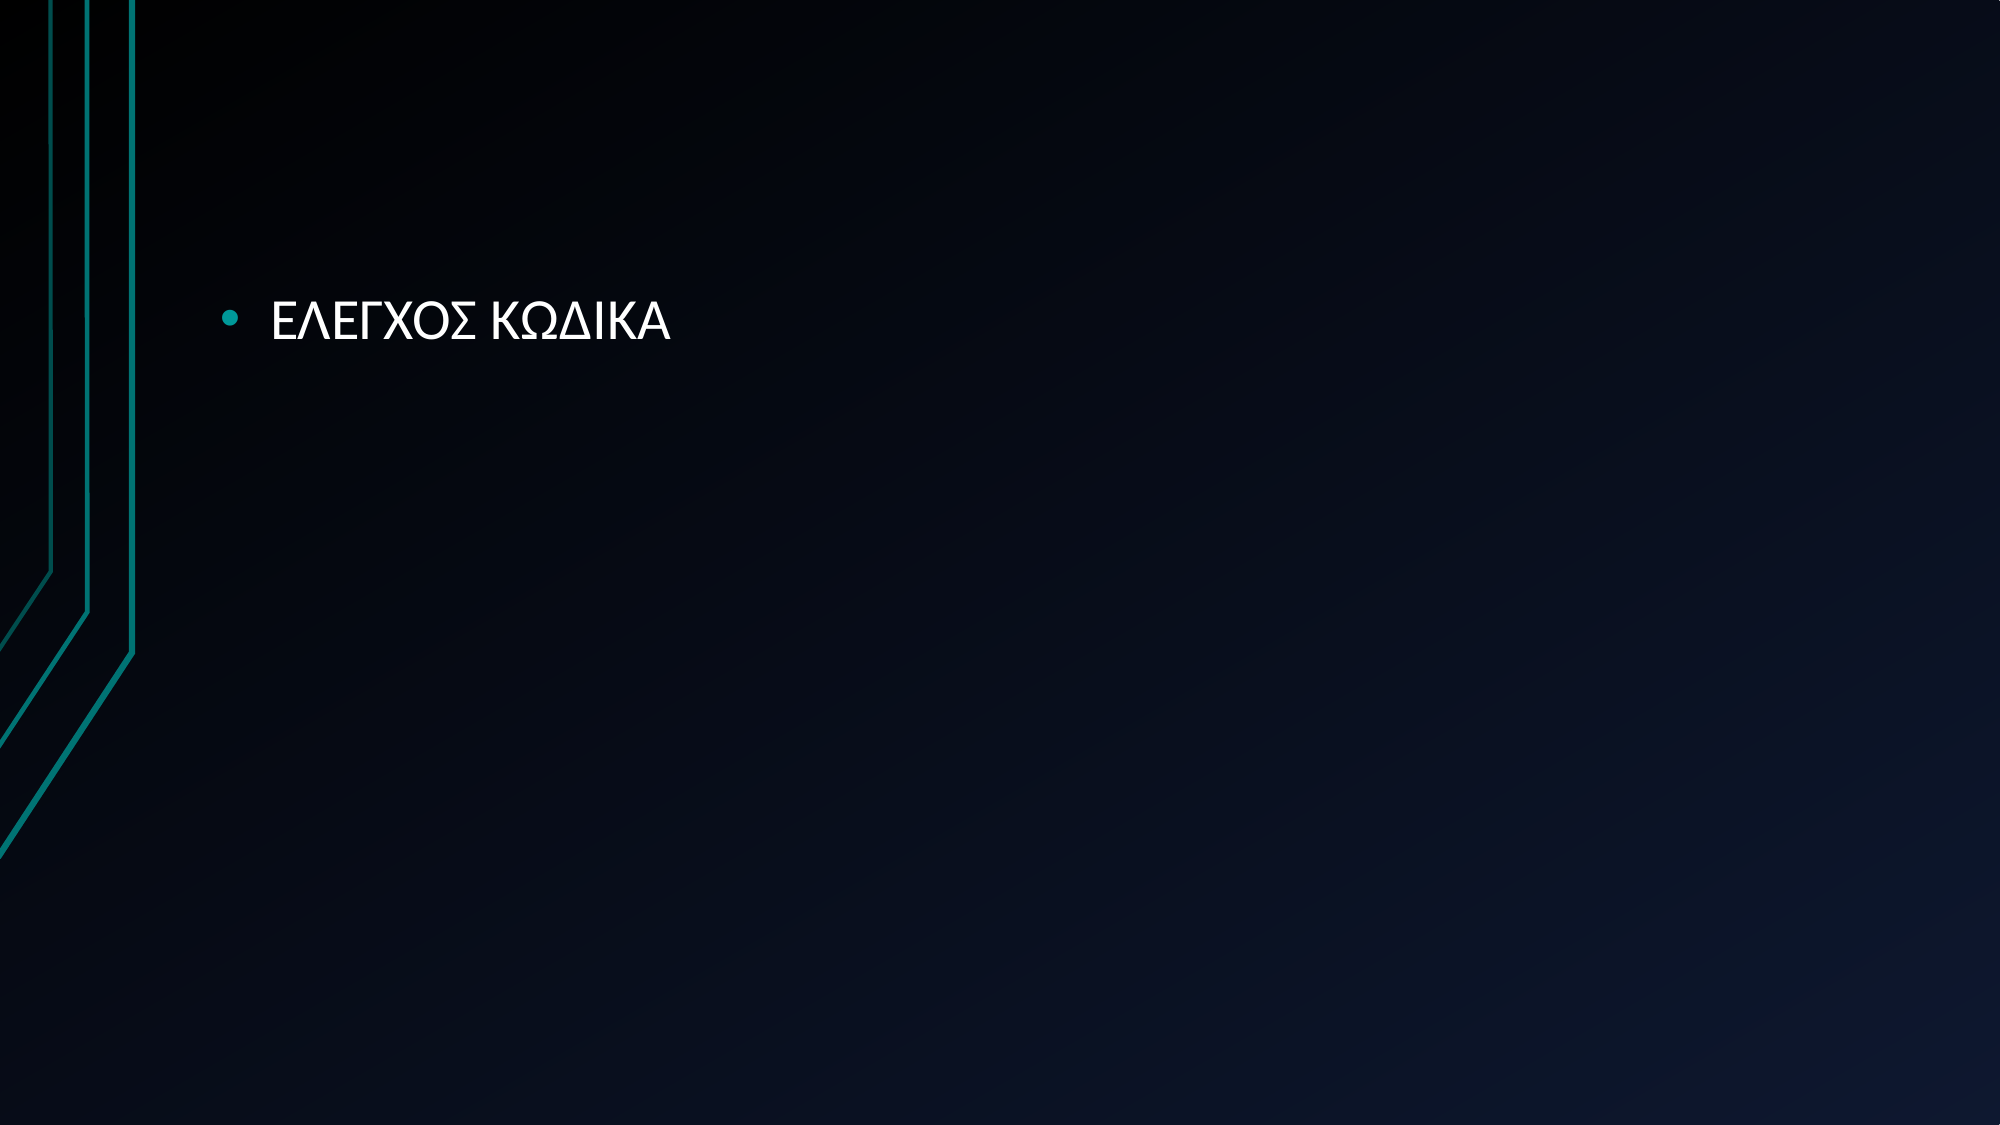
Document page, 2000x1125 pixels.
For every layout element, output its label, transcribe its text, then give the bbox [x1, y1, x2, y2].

list ΕΛΕΓΧΟΣ ΚΩΔΙΚΑ [199, 279, 1900, 1012]
